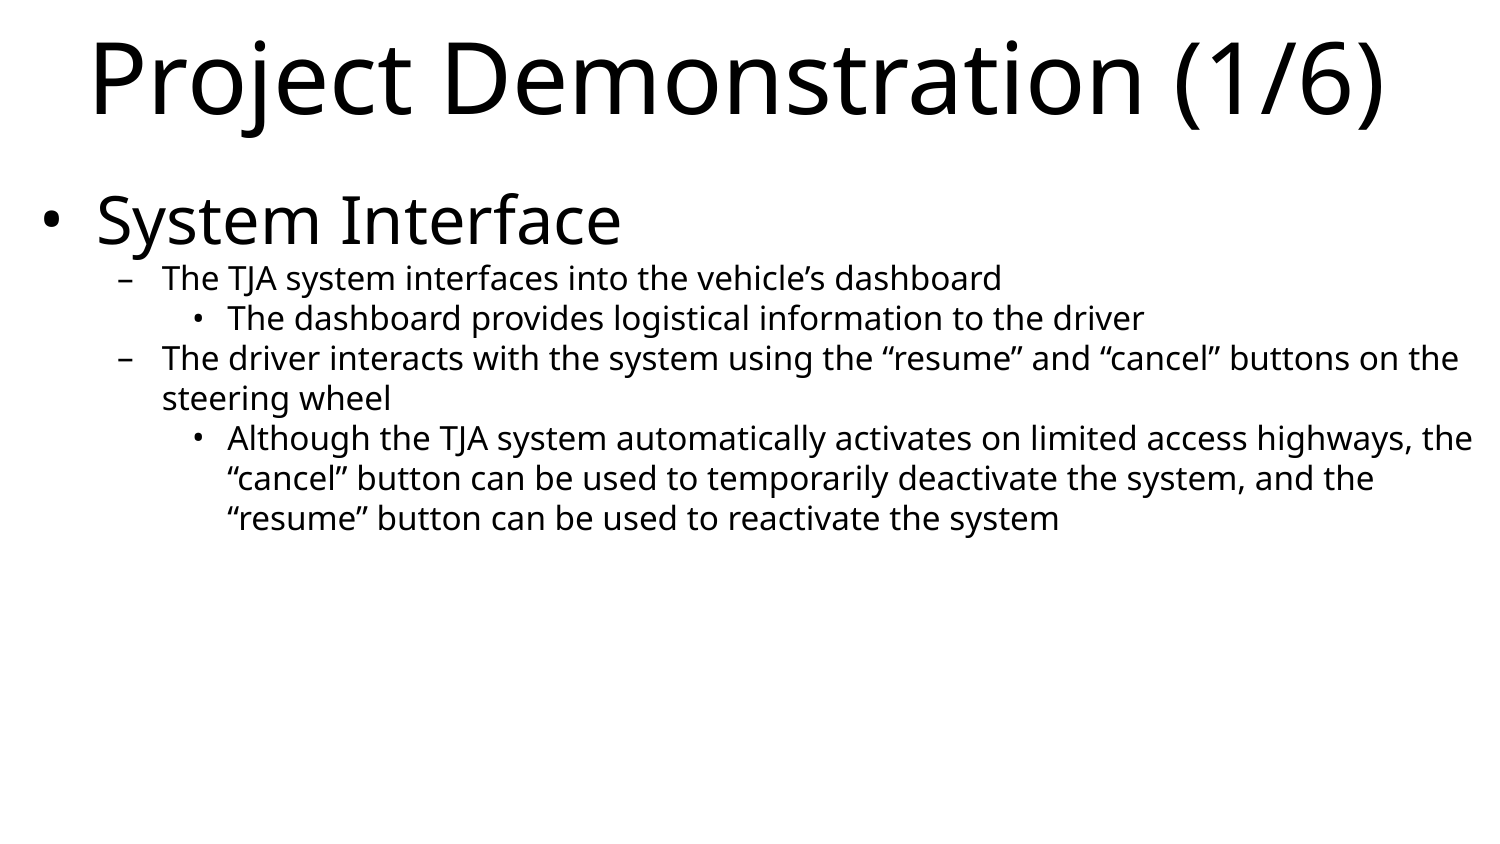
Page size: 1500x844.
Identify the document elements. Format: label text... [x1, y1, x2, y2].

text_box Project Demonstration (1/6) [0, 0, 1500, 150]
text_box System Interface The TJA system interfaces into the vehicle’s dashboard The dashboard provides logistical information to the driver The driver interacts with the system using the “resume” and “cancel” buttons on the steering wheel Although the TJA system automatically activates on limited access highways, the “cancel” button can be used to temporarily deactivate the system, and the “resume” button can be used to reactivate the system [24, 162, 1500, 592]
